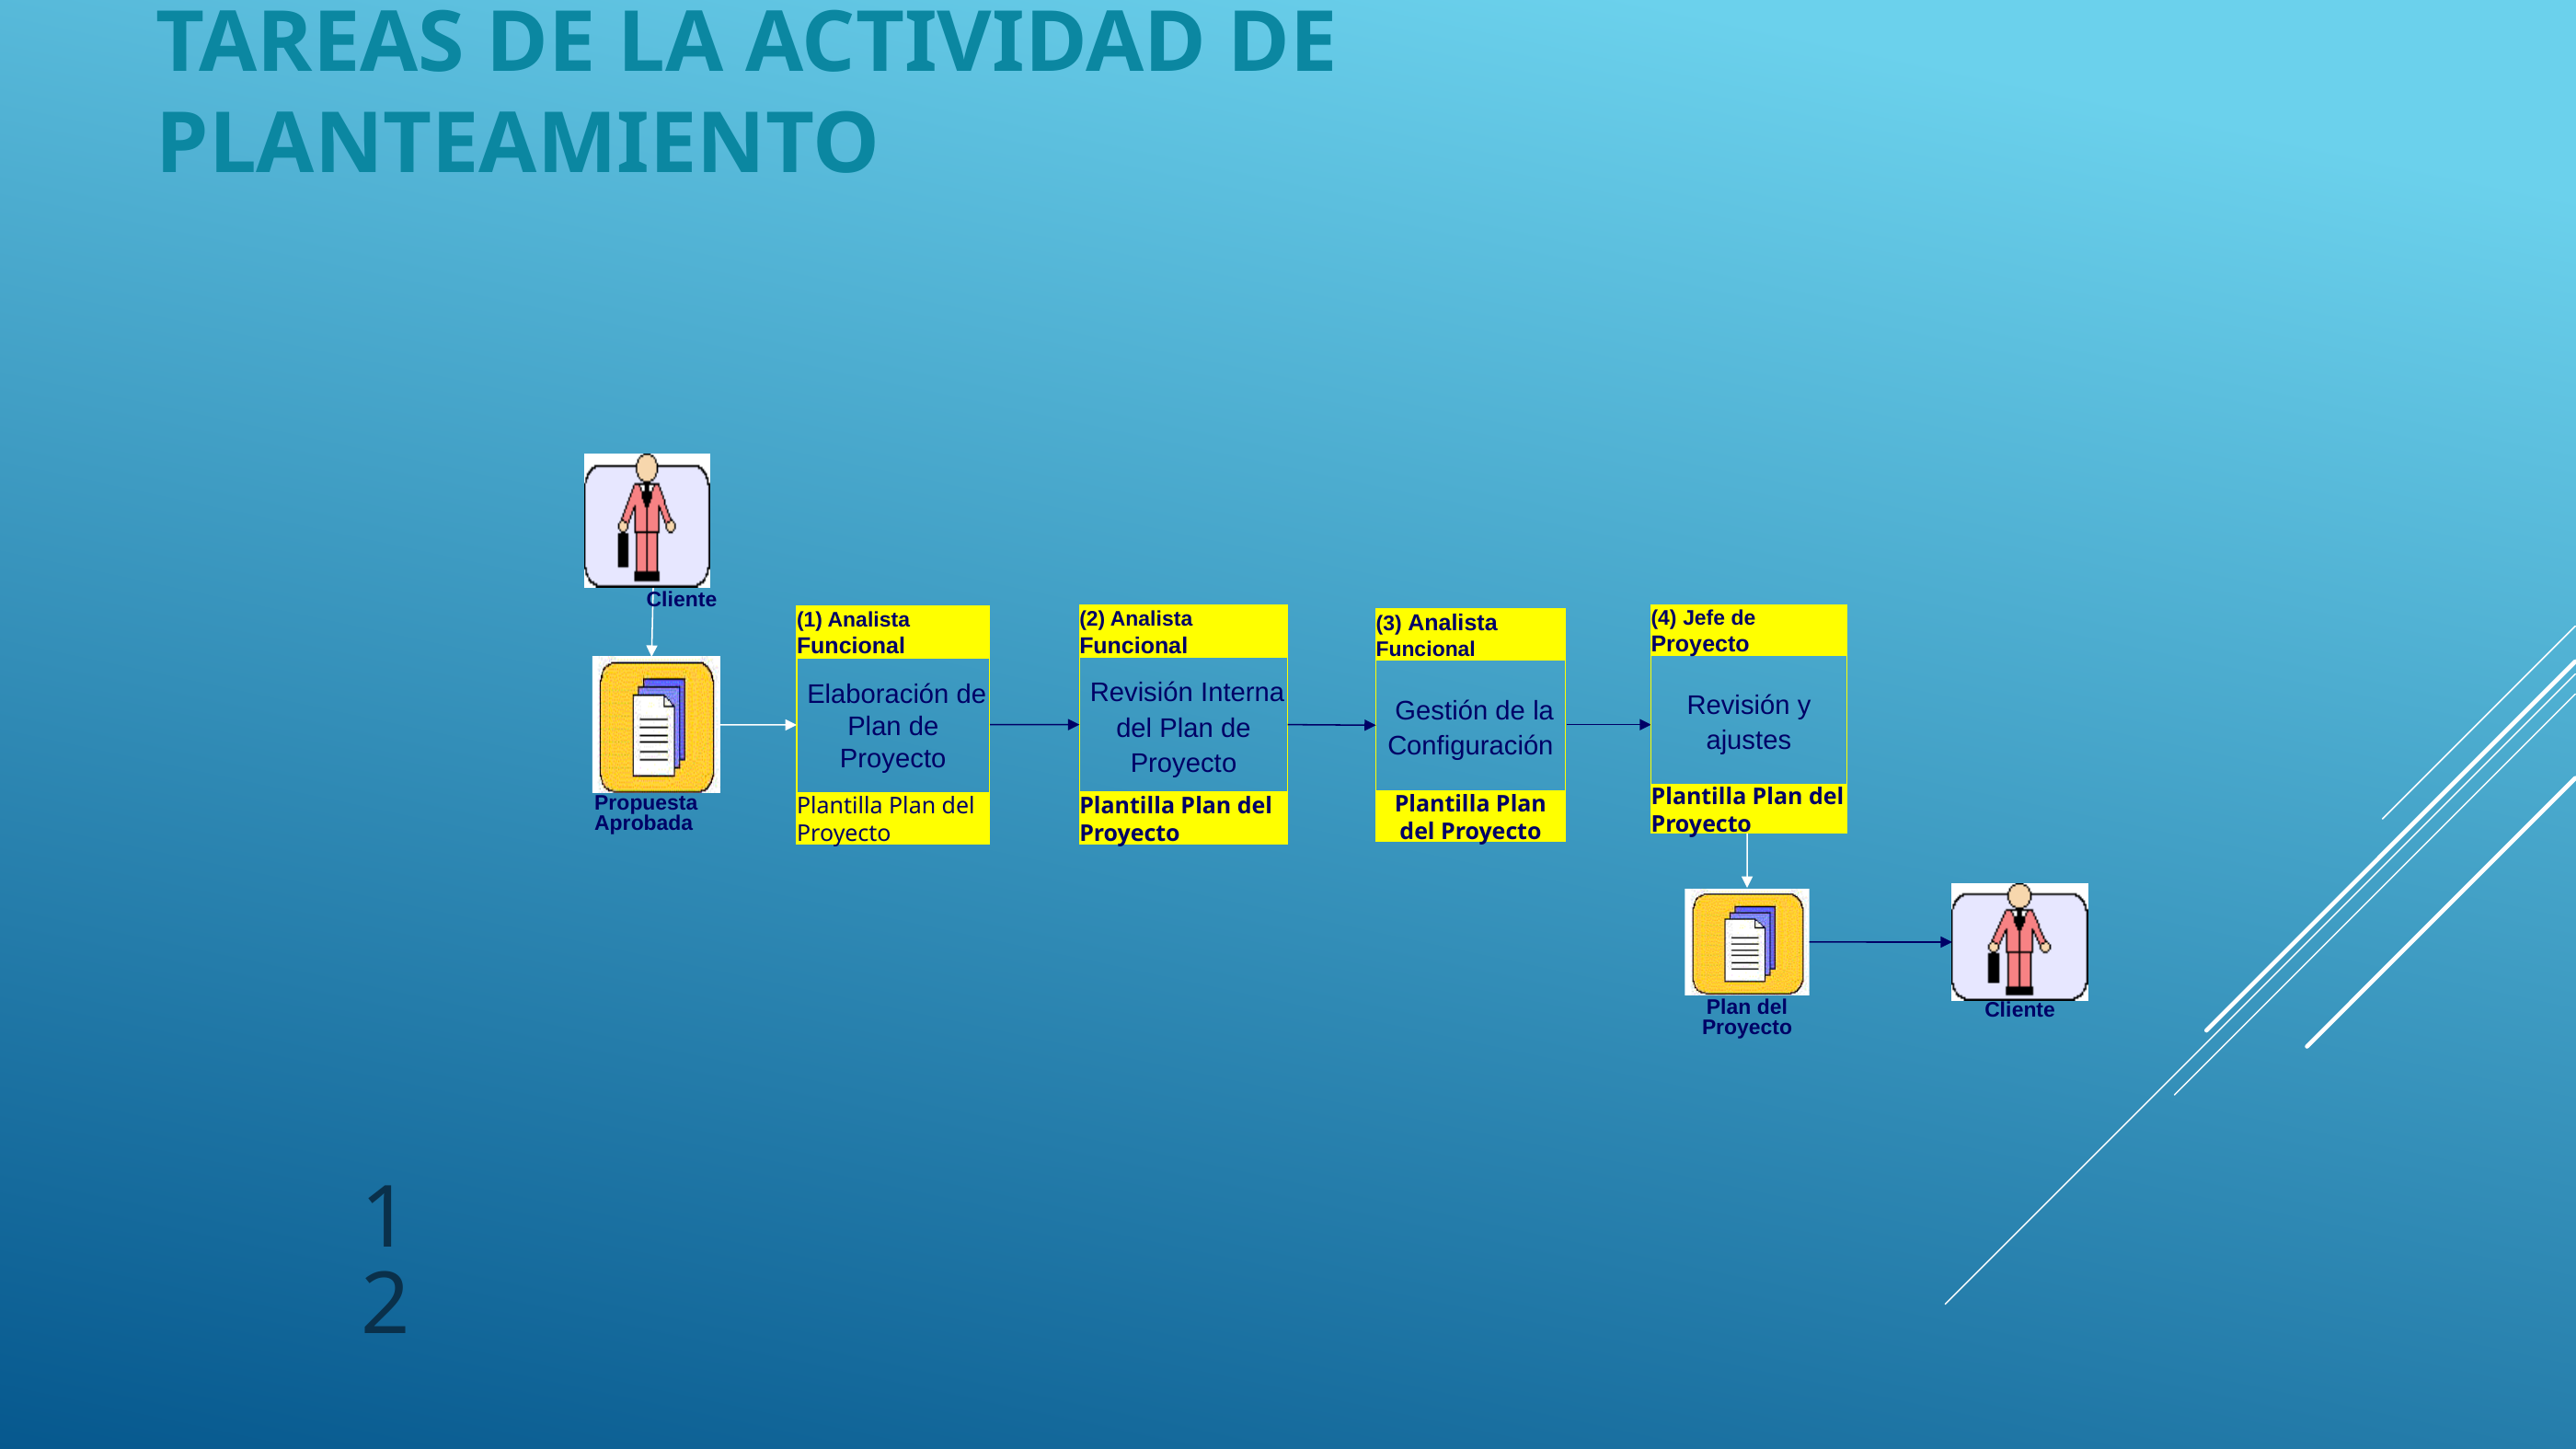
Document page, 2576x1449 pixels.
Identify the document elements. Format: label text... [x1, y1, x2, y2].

text_box [1741, 834, 1754, 888]
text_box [796, 605, 990, 845]
picture [1951, 883, 2088, 1001]
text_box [581, 656, 732, 843]
text_box TAREAS DE LA ACTIVIDAD DE PLANTEAMIENTO [136, 62, 1983, 209]
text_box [536, 454, 758, 619]
slide_number 12 [341, 1178, 458, 1262]
text_box Cliente [1937, 994, 2104, 1028]
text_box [1375, 608, 1566, 842]
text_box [1079, 604, 1288, 845]
text_box Plan del Proyecto [1663, 991, 1831, 1045]
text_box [1650, 604, 1847, 834]
picture [1685, 889, 1810, 995]
